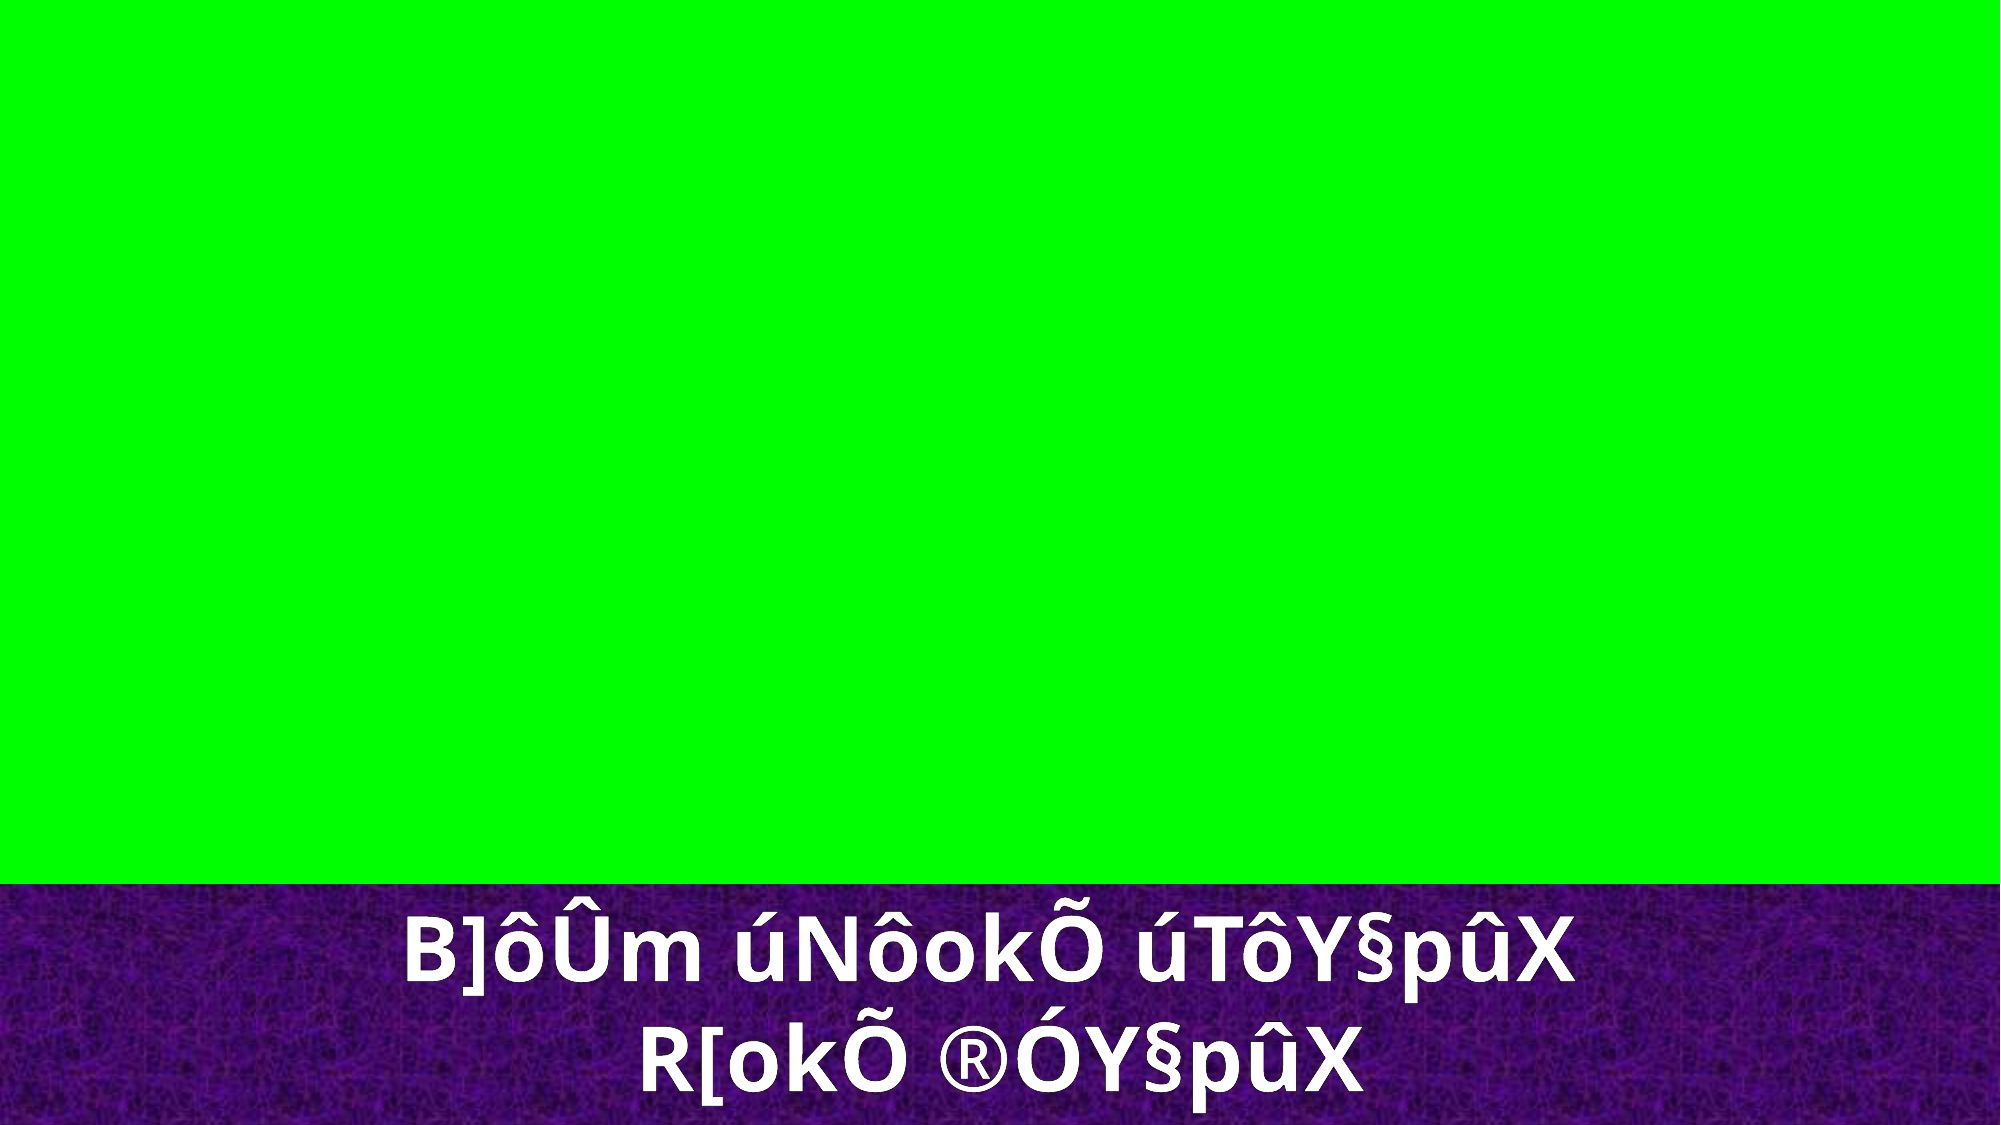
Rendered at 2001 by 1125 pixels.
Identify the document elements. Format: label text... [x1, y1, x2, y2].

text_box B]ôÛm úNôokÕ úTôY§pûX R[okÕ ®ÓY§pûX [0, 882, 2000, 1118]
text_box [0, 1118, 2000, 1125]
